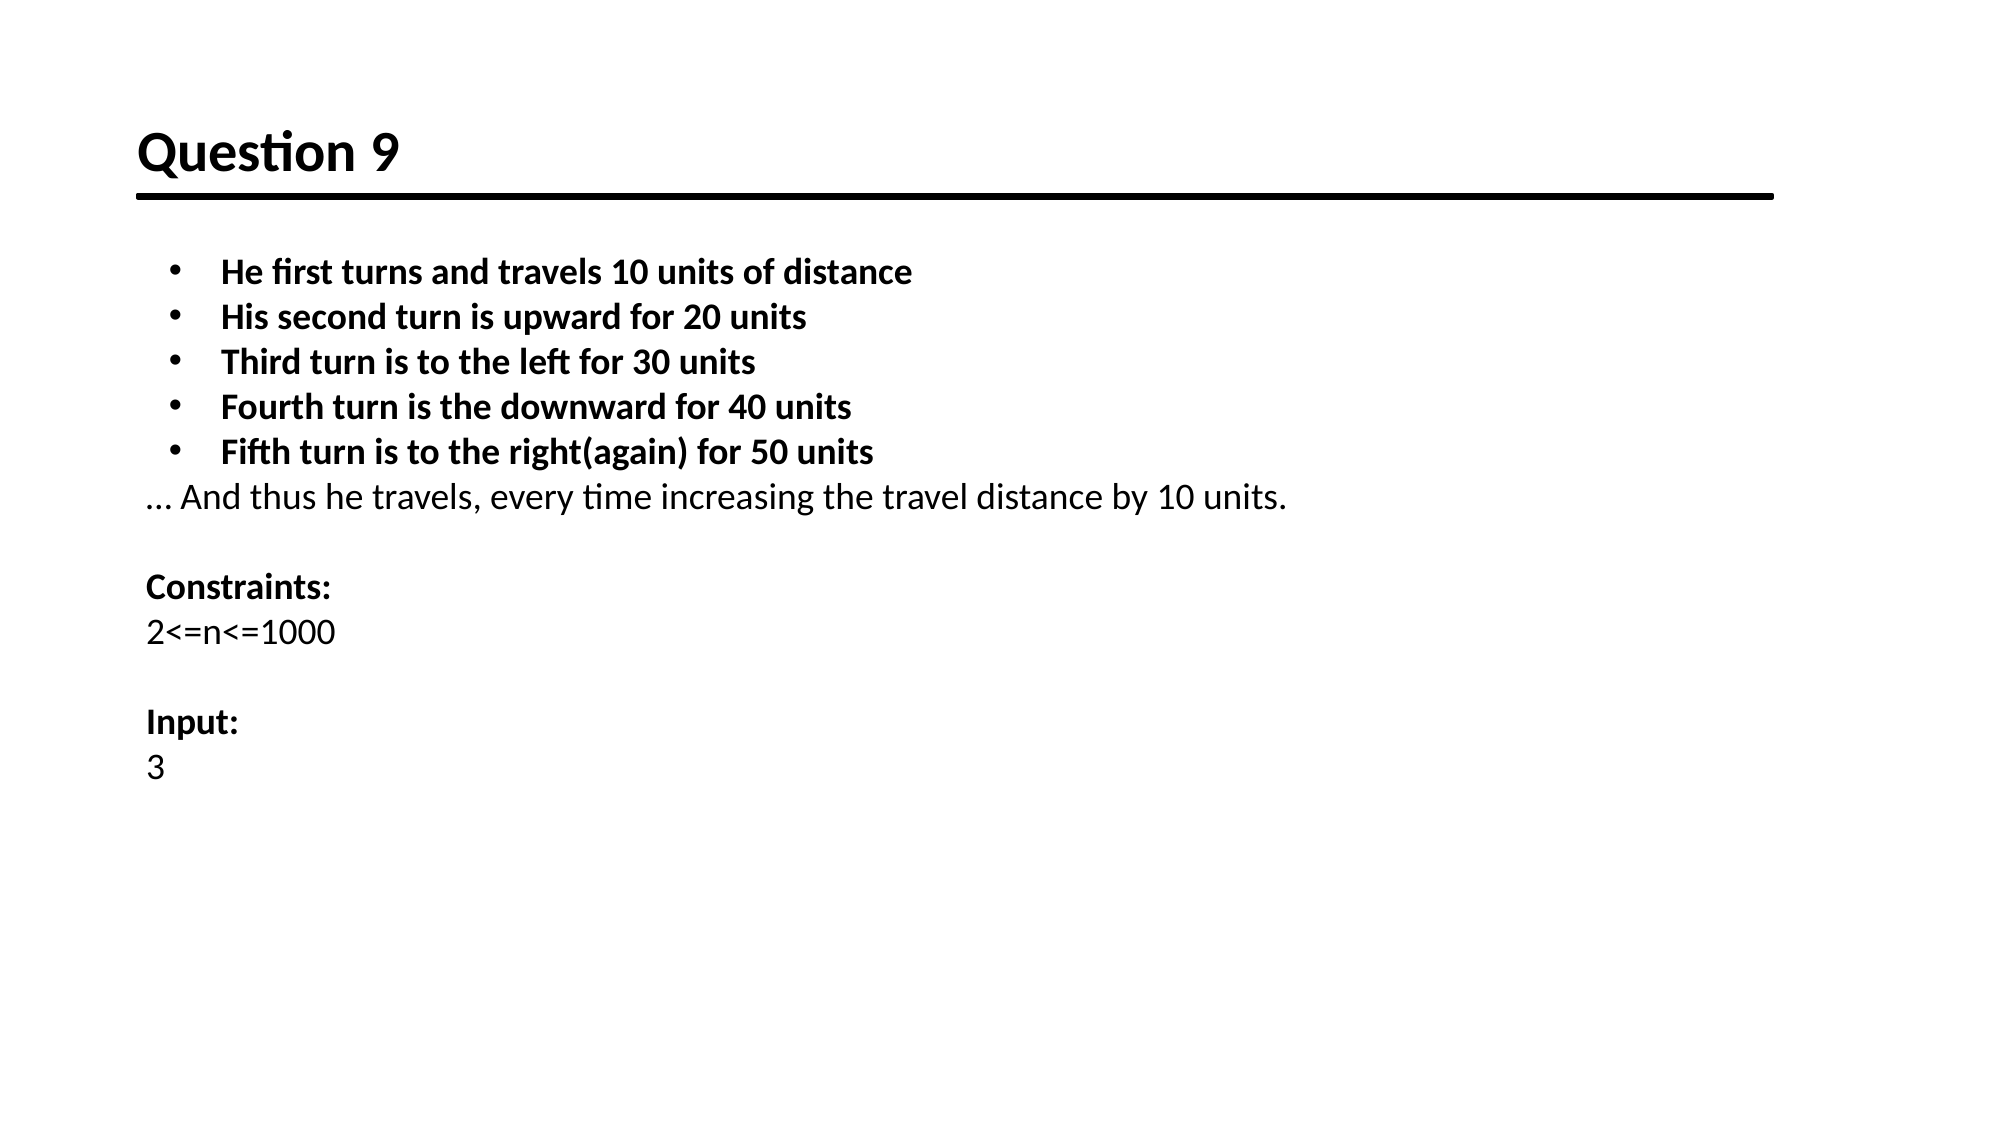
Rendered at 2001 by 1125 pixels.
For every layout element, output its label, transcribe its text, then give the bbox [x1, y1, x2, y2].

text_box He first turns and travels 10 units of distance His second turn is upward for 20 units Third turn is to the left for 30 units Fourth turn is the downward for 40 units Fifth turn is to the right(again) for 50 units … And thus he travels, every time increasing the travel distance by 10 units. Constraints: 2<=n<=1000 Input: 3 [138, 239, 1903, 795]
text_box [137, 194, 1773, 198]
text_box Question 9 [137, 113, 519, 184]
